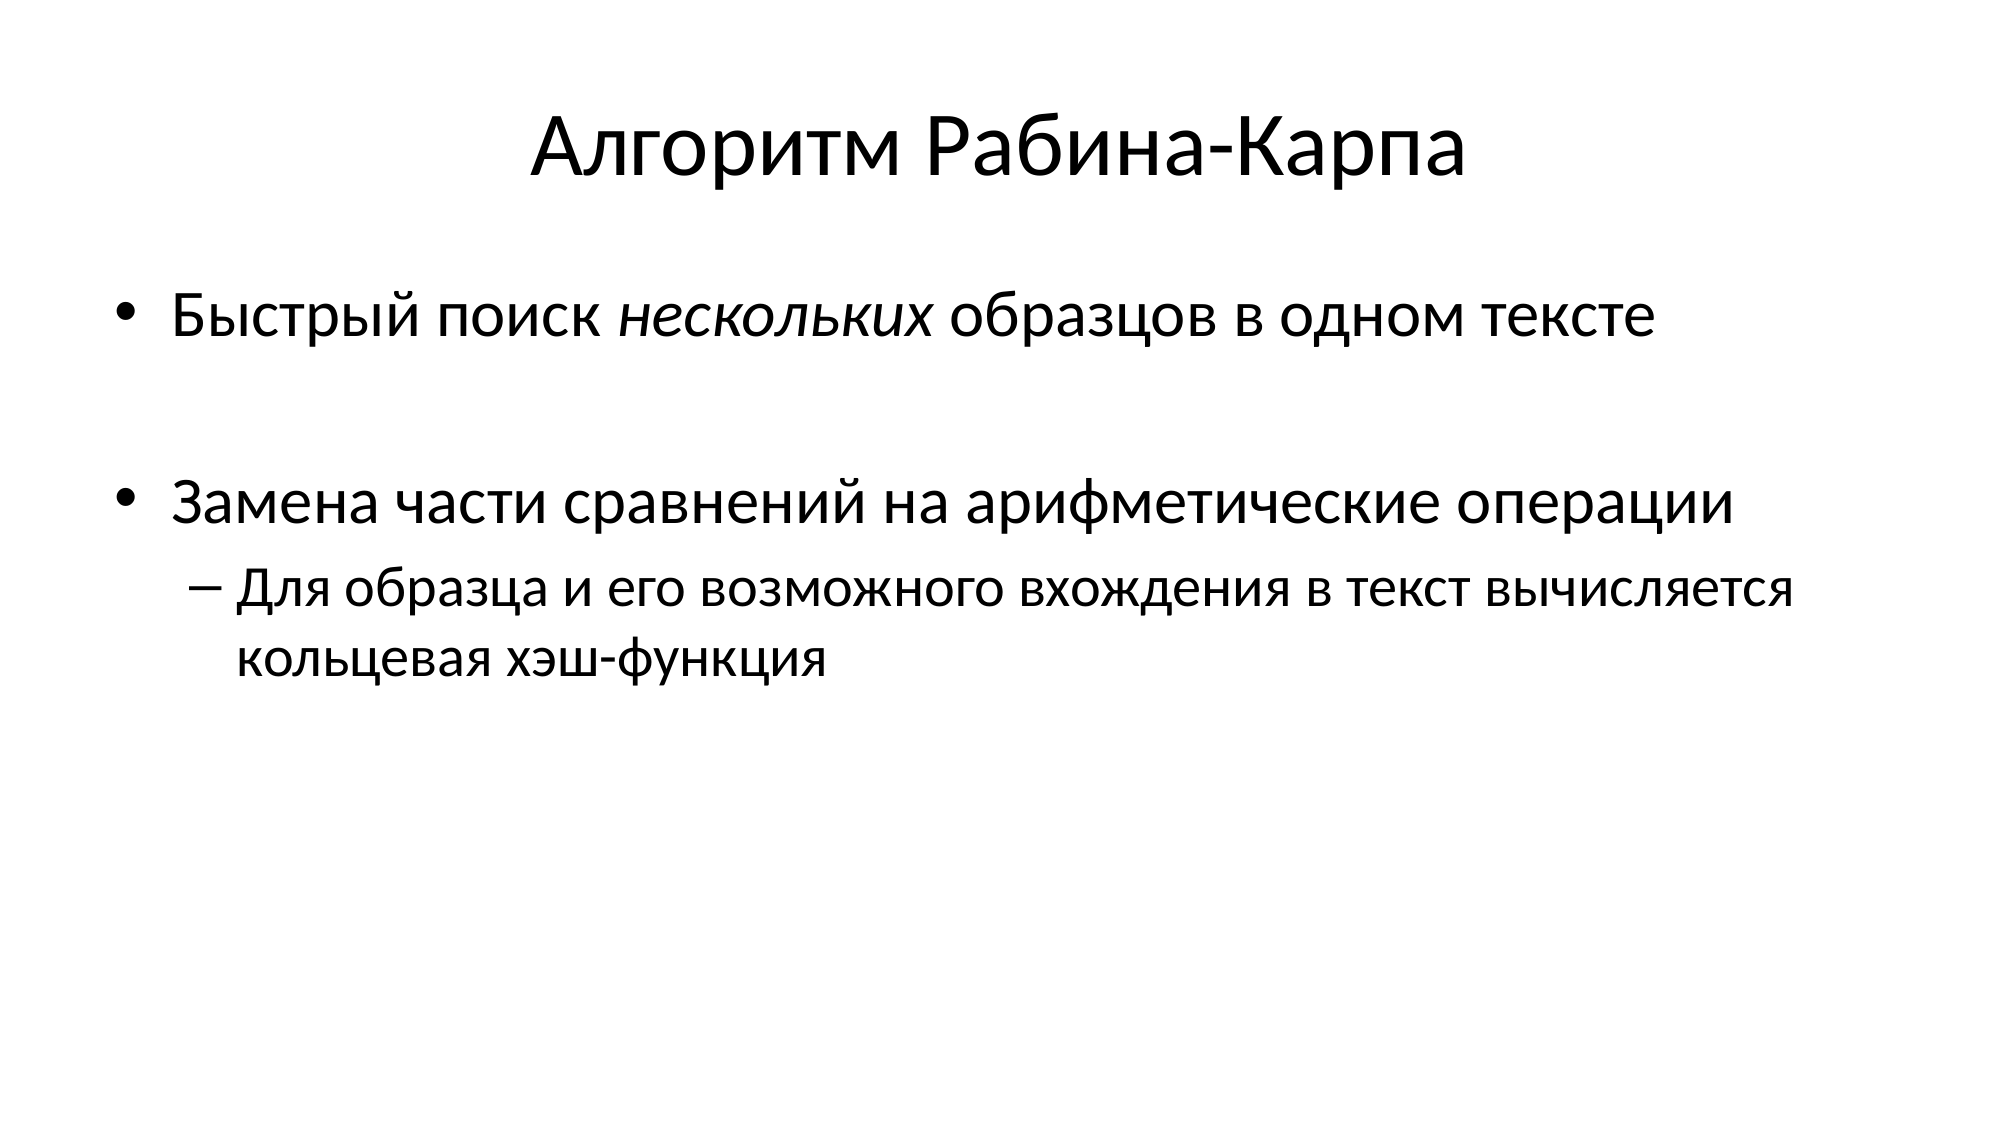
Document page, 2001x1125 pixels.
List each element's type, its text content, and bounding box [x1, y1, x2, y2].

list Быстрый поиск нескольких образцов в одном тексте Замена части сравнений на арифметические операции Для образца и его возможного вхождения в текст вычисляется кольцевая хэш-функция При несовпадении хэшей вхождение образца в текст исключено При совпадении хэшей выполняется посимвольное сравнение образца и его возможного вхождения в текст [99, 262, 1900, 1005]
title Алгоритм Рабина-Карпа [99, 45, 1900, 233]
